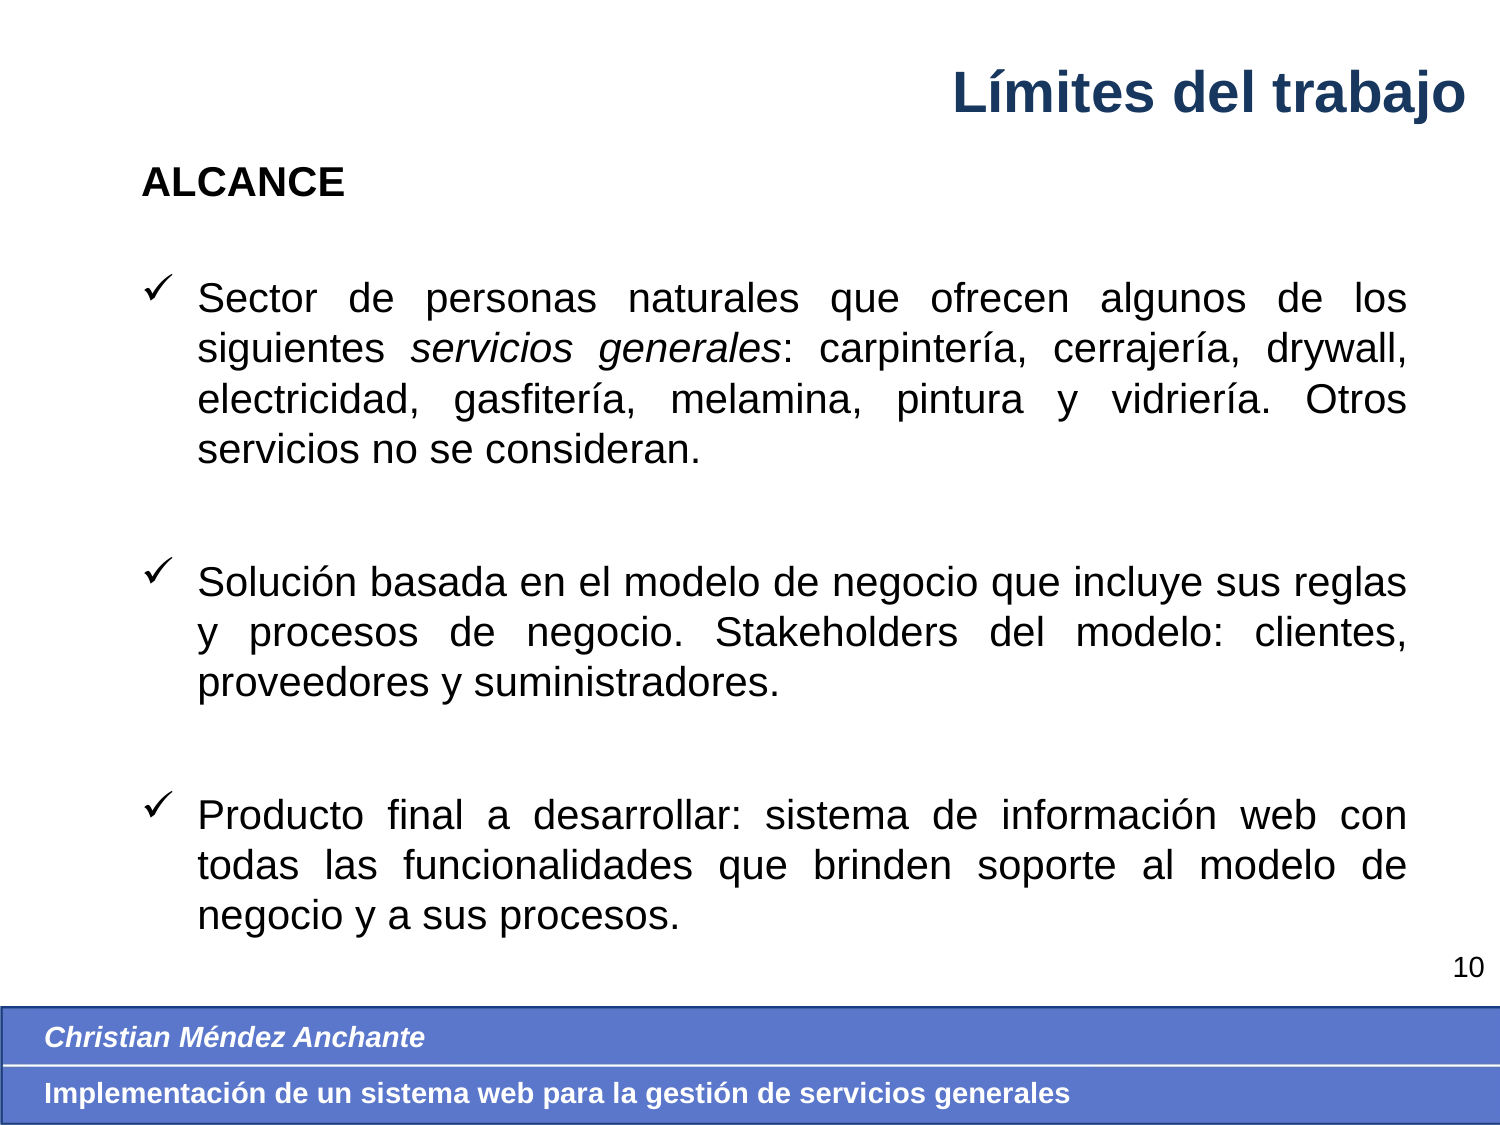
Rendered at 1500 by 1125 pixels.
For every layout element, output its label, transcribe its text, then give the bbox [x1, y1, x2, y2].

picture [0, 1006, 1500, 1125]
text_box Límites del trabajo [631, 46, 1483, 132]
slide_number 10 [1244, 940, 1500, 1019]
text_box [29, 1011, 1093, 1118]
list ALCANCE Sector de personas naturales que ofrecen algunos de los siguientes servicios generales: carpintería, cerrajería, drywall, electricidad, gasfitería, melamina, pintura y vidriería. Otros servicios no se consideran. Solución basada en el modelo de negocio que incluye sus reglas y procesos de negocio. Stakeholders del modelo: clientes, proveedores y suministradores. Producto final a desarrollar: sistema de información web con todas las funcionalidades que brinden soporte al modelo de negocio y a sus procesos. [52, 146, 1424, 953]
